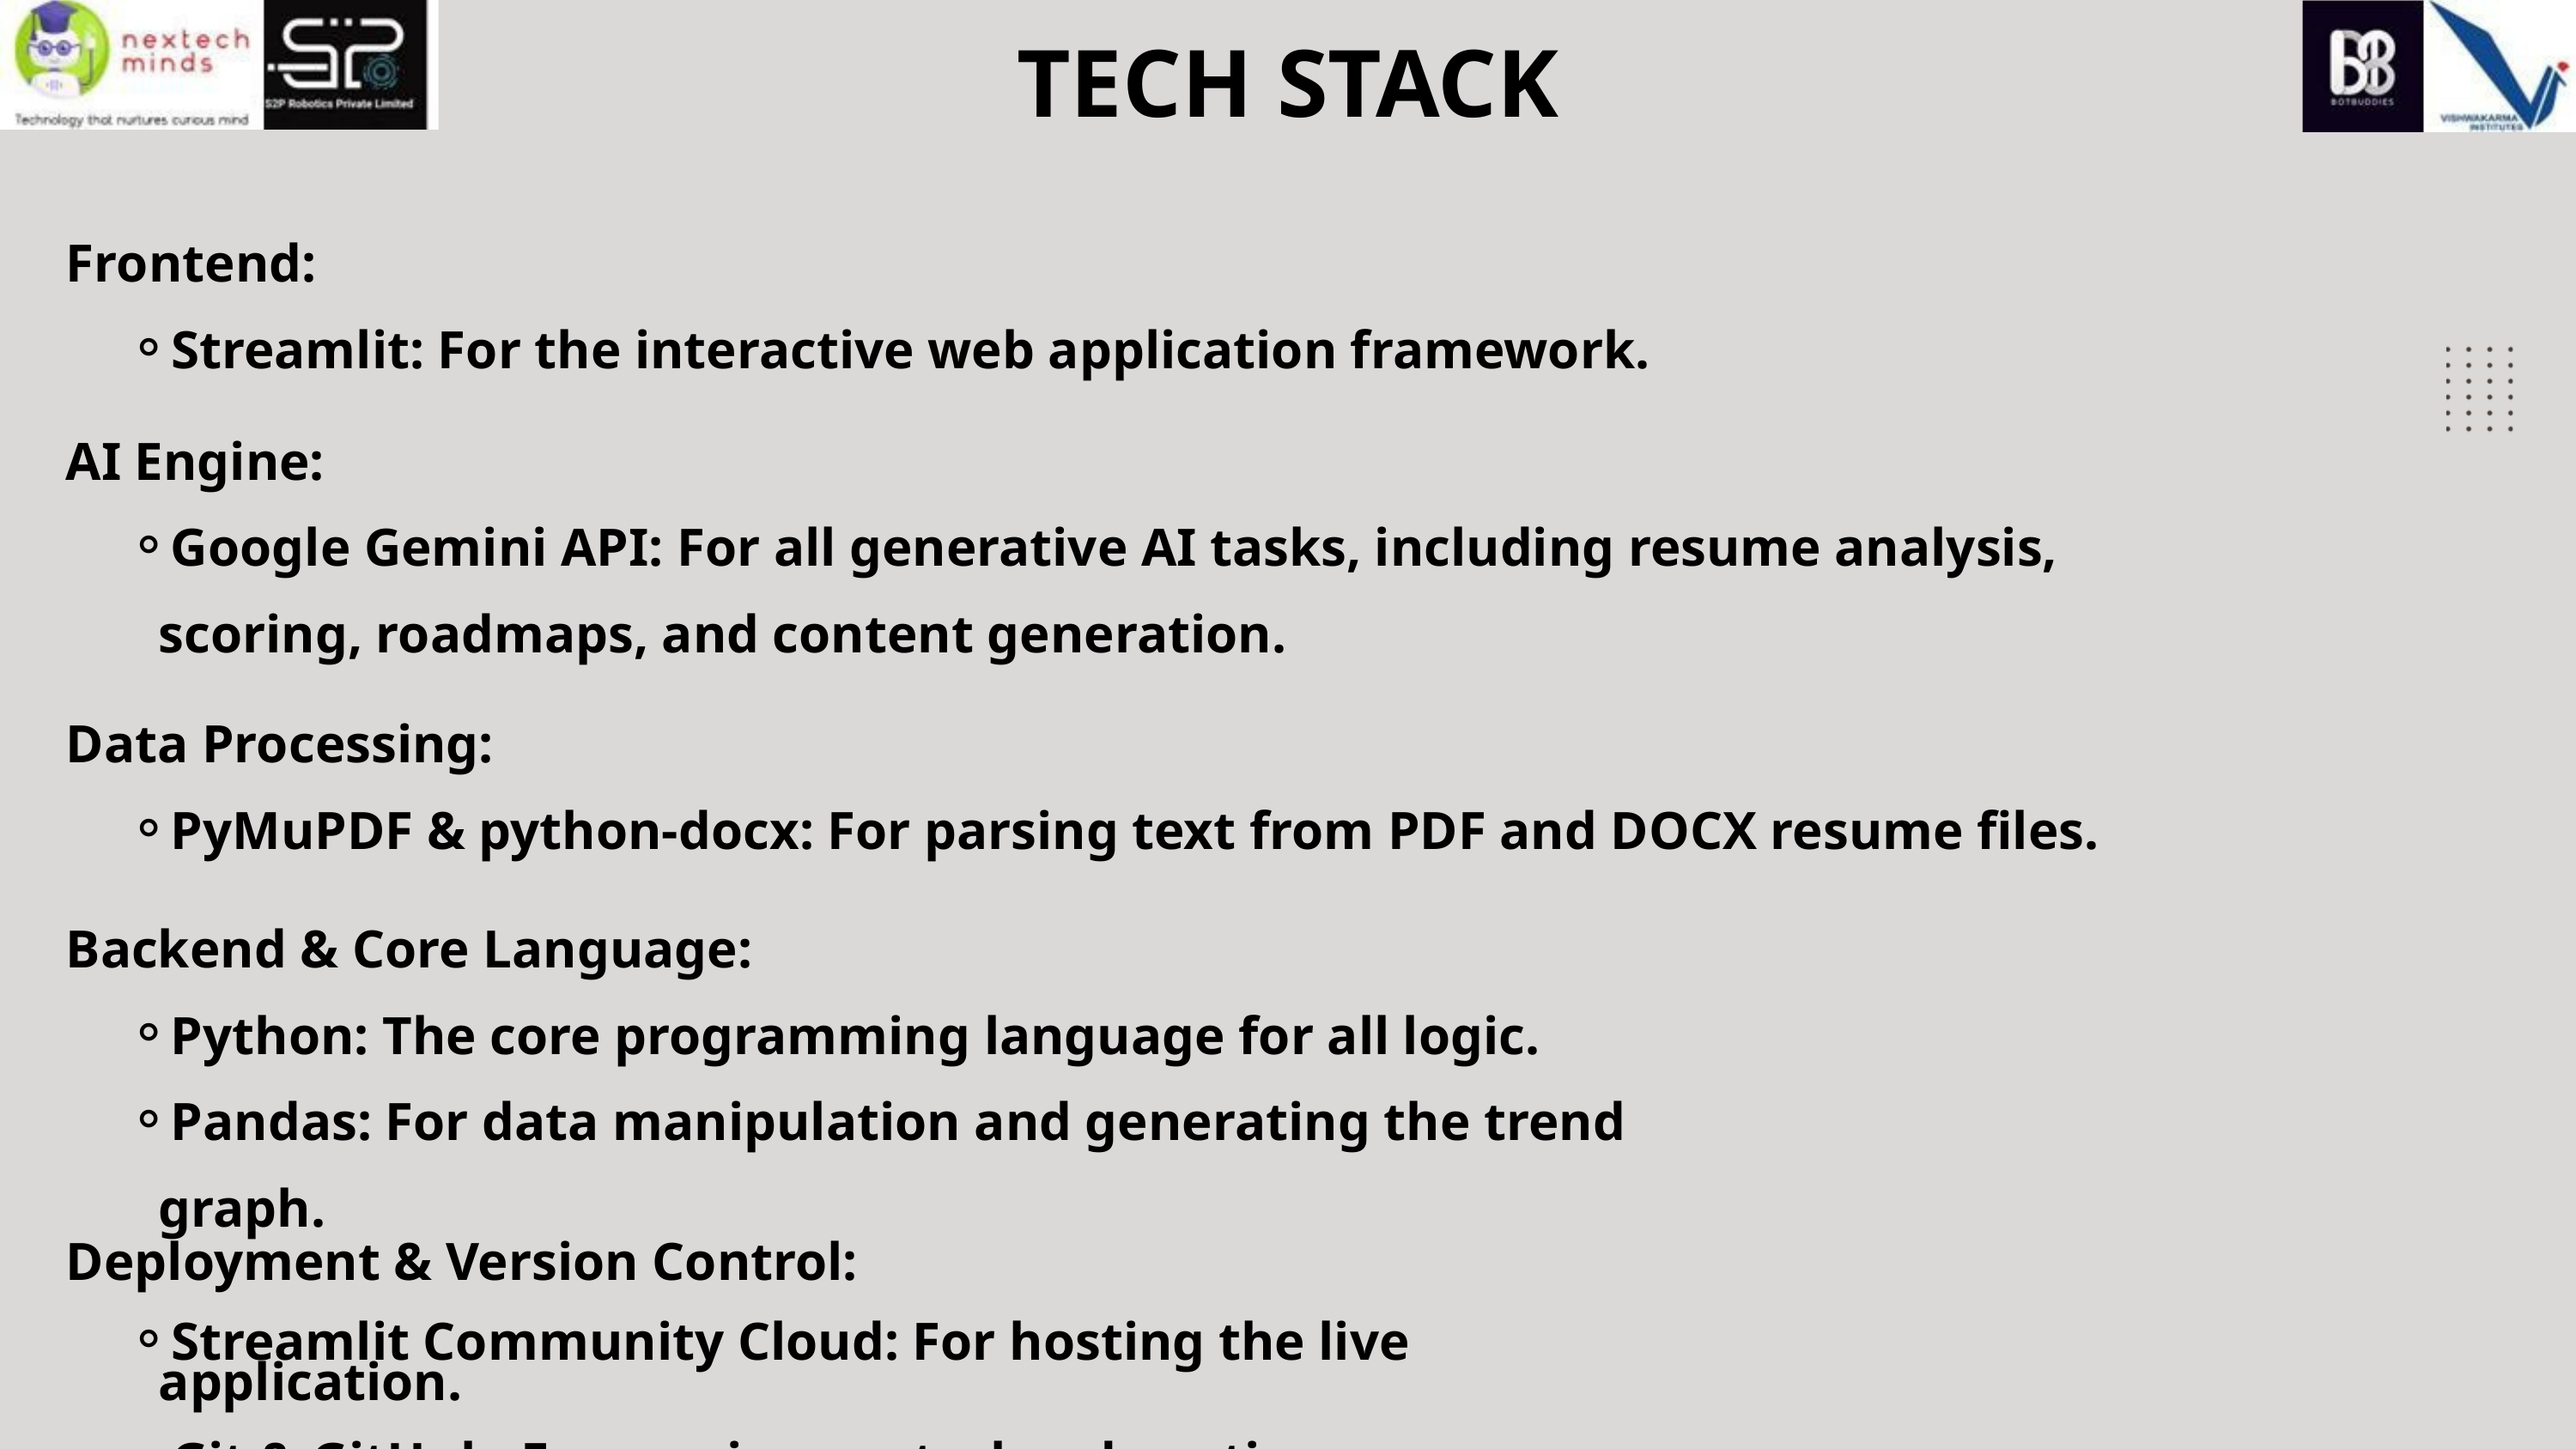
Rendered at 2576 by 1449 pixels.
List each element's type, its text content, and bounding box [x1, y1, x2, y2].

text_box Frontend: Streamlit: For the interactive web application framework. [65, 206, 1729, 403]
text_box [0, 0, 439, 130]
text_box Backend & Core Language: Python: The core programming language for all logic. Pandas: For data manipulation and generating the trend graph. [65, 891, 1765, 1325]
text_box AI Engine: Google Gemini API: For all generative AI tasks, including resume analysis, scoring, roadmaps, and content generation. [65, 403, 2123, 687]
text_box Data Processing: PyMuPDF & python-docx: For parsing text from PDF and DOCX resume files. [65, 687, 2123, 971]
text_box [2302, 0, 2576, 133]
text_box TECH STACK [710, 0, 1866, 136]
text_box Deployment & Version Control: Streamlit Community Cloud: For hosting the live application. Git & GitHub: For version control and continuous deployment. [65, 1325, 1699, 1449]
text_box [2445, 336, 2513, 442]
